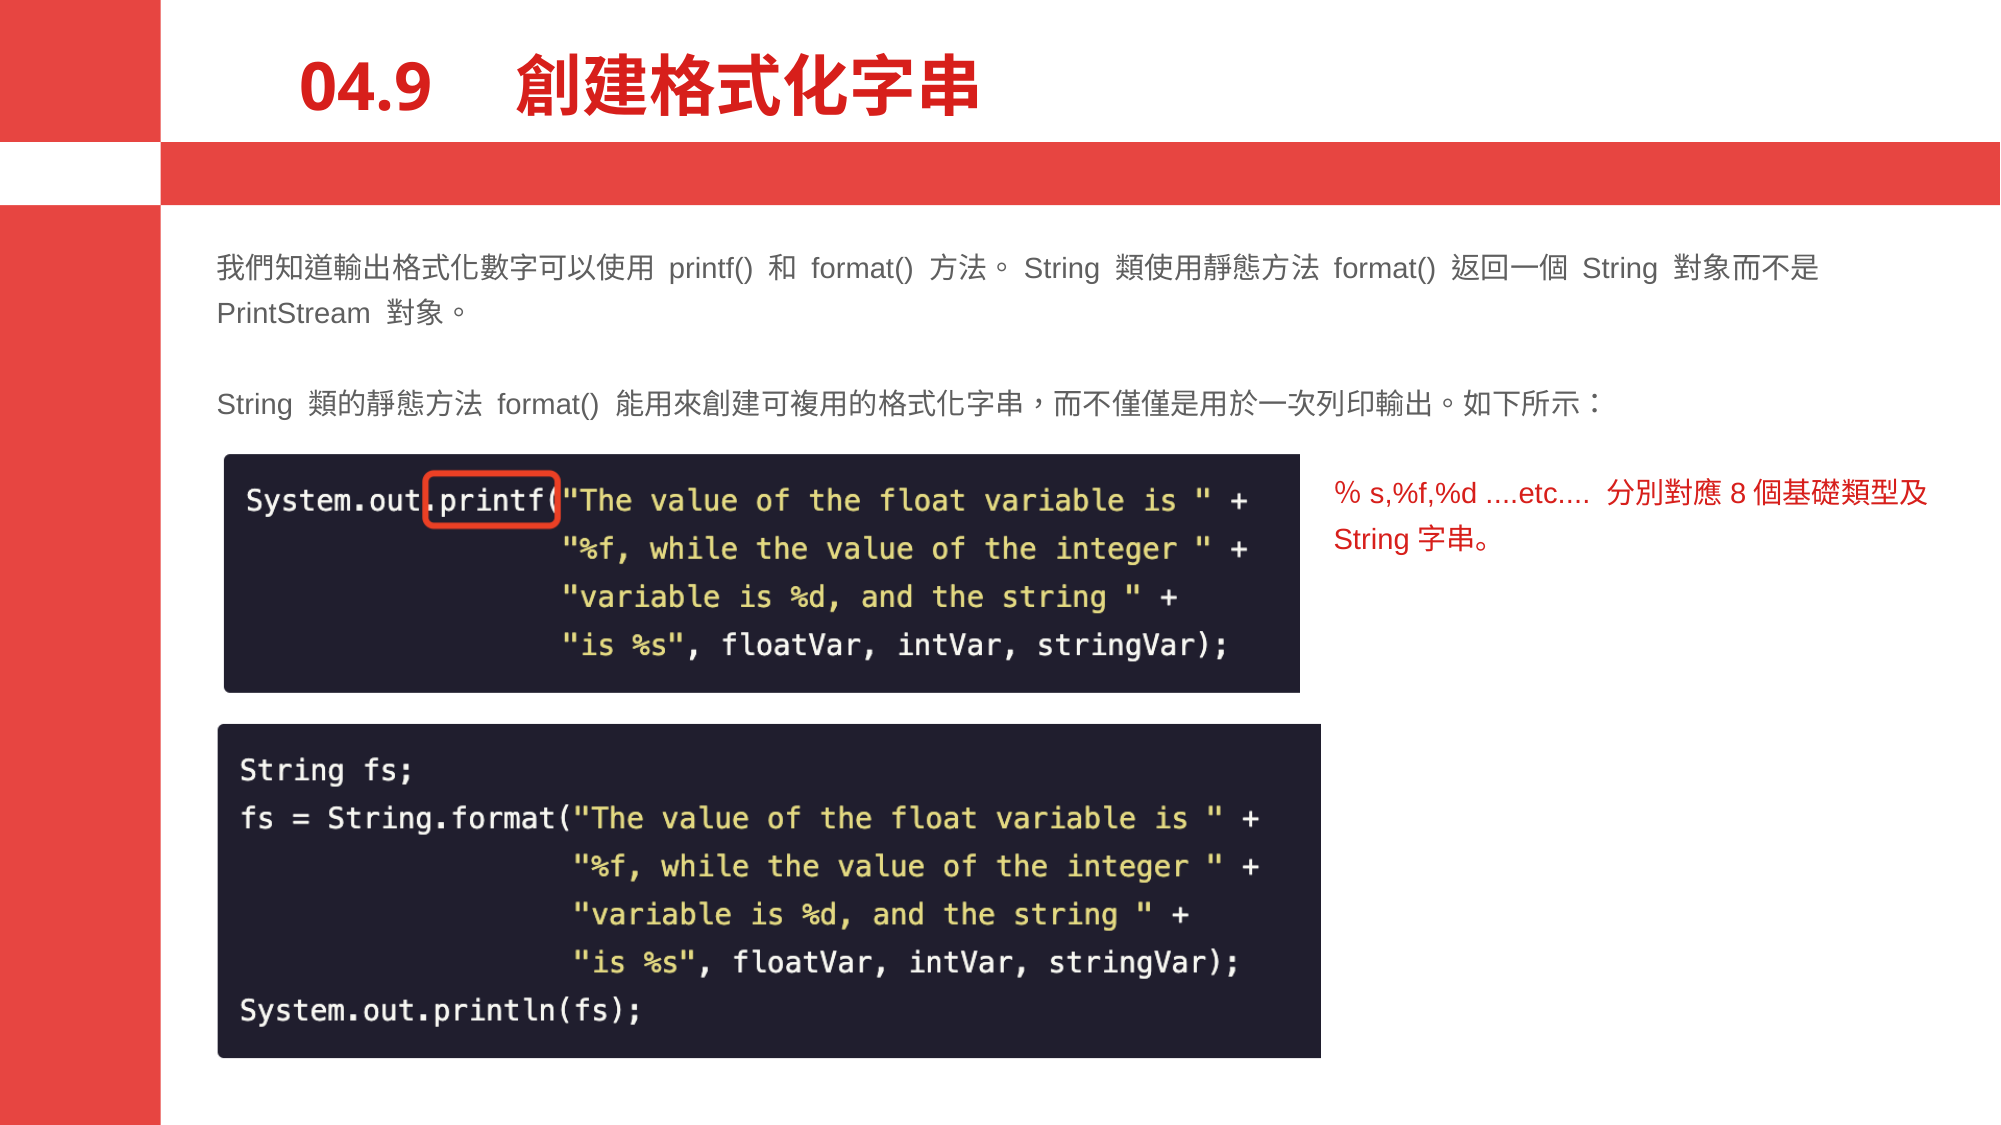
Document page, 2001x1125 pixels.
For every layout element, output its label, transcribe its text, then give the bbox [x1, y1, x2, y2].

text_box 我們知道輸出格式化數字可以使用 printf() 和 format() 方法。String 類使用靜態方法 format() 返回一個 String 對象而不是 PrintStream 對象。 String 類的靜態方法 format() 能用來創建可複用的格式化字串，而不僅僅是用於一次列印輸出。如下所示： [201, 231, 1929, 428]
picture [201, 429, 1321, 1079]
title 04.9 創建格式化字串 [201, 16, 1929, 133]
text_box ％s,%f,%d ....etc.... 分別對應8個基礎類型及 String字串。 [1318, 457, 1944, 563]
